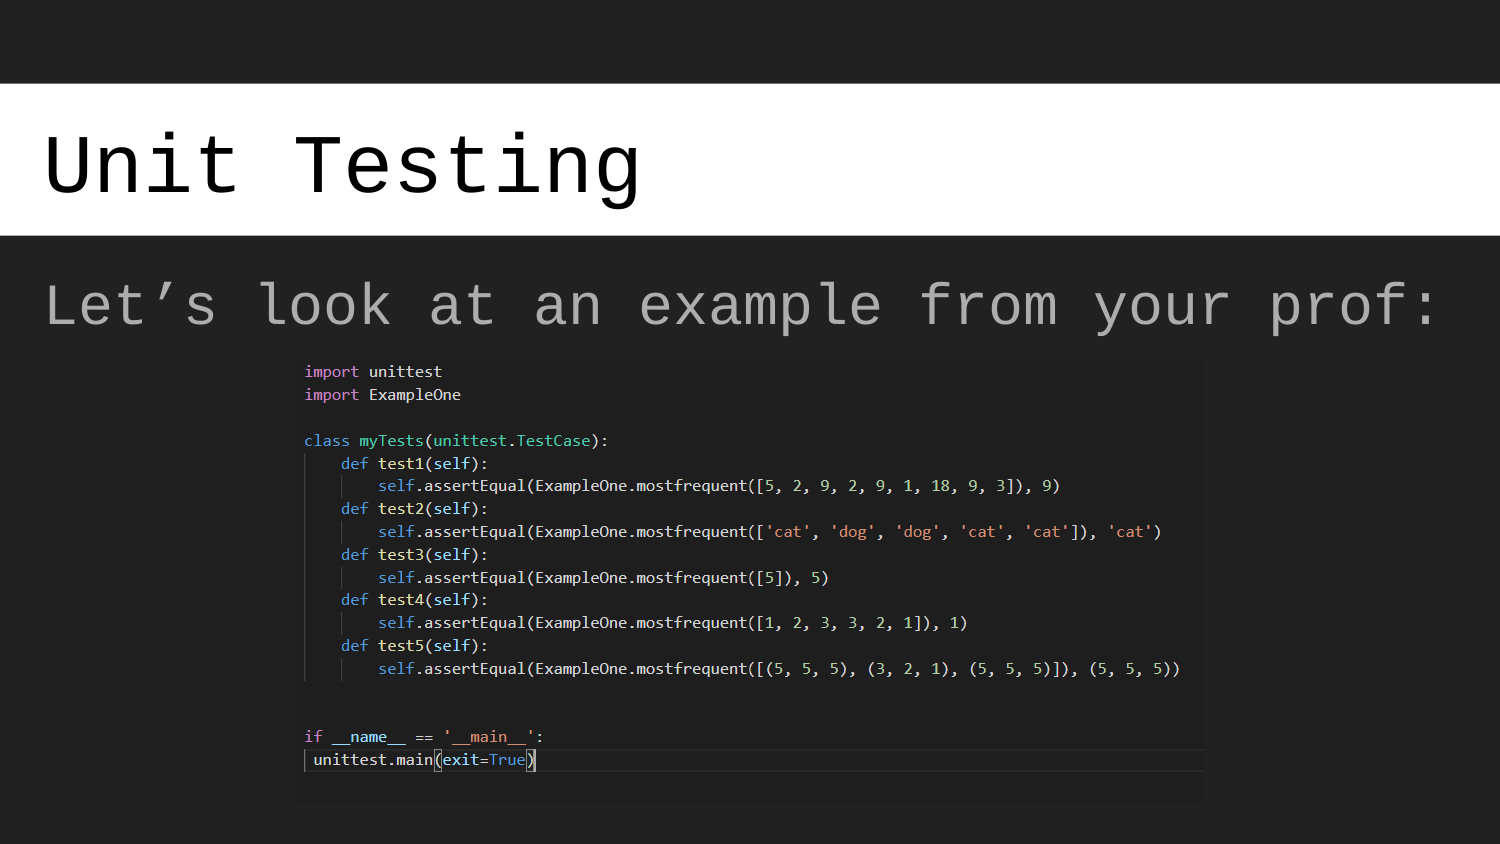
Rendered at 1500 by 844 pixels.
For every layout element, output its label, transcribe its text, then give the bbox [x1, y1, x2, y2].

title Unit Testing [0, 83, 1500, 236]
picture [296, 359, 1204, 804]
subtitle Let’s look at an example from your prof: [0, 251, 1500, 351]
